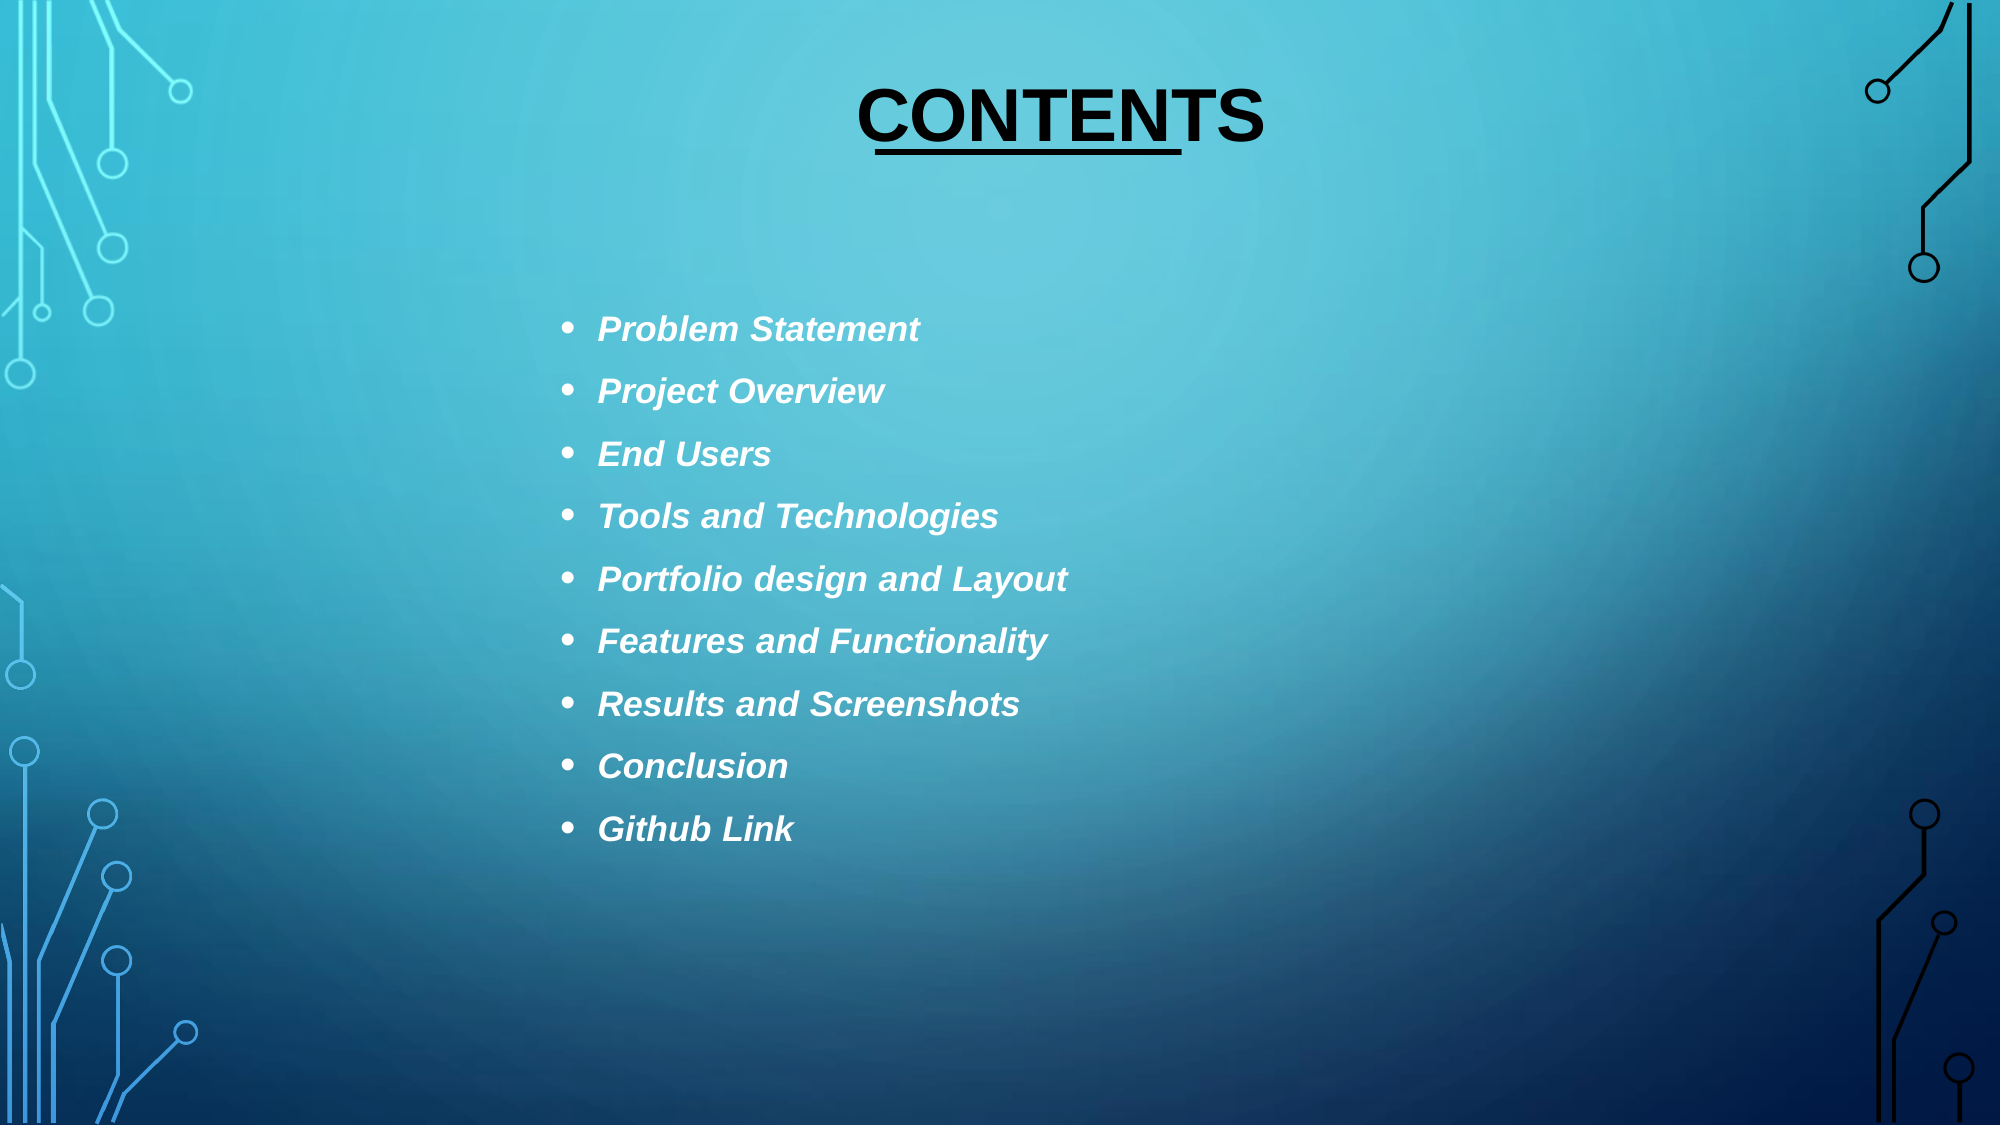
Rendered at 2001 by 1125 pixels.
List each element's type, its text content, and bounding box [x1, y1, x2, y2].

title CONTENTS [481, 13, 1746, 255]
picture [0, 0, 2000, 1125]
text_box Problem Statement Project Overview End Users Tools and Technologies Portfolio design and Layout Features and Functionality Results and Screenshots Conclusion Github Link [553, 293, 1080, 849]
